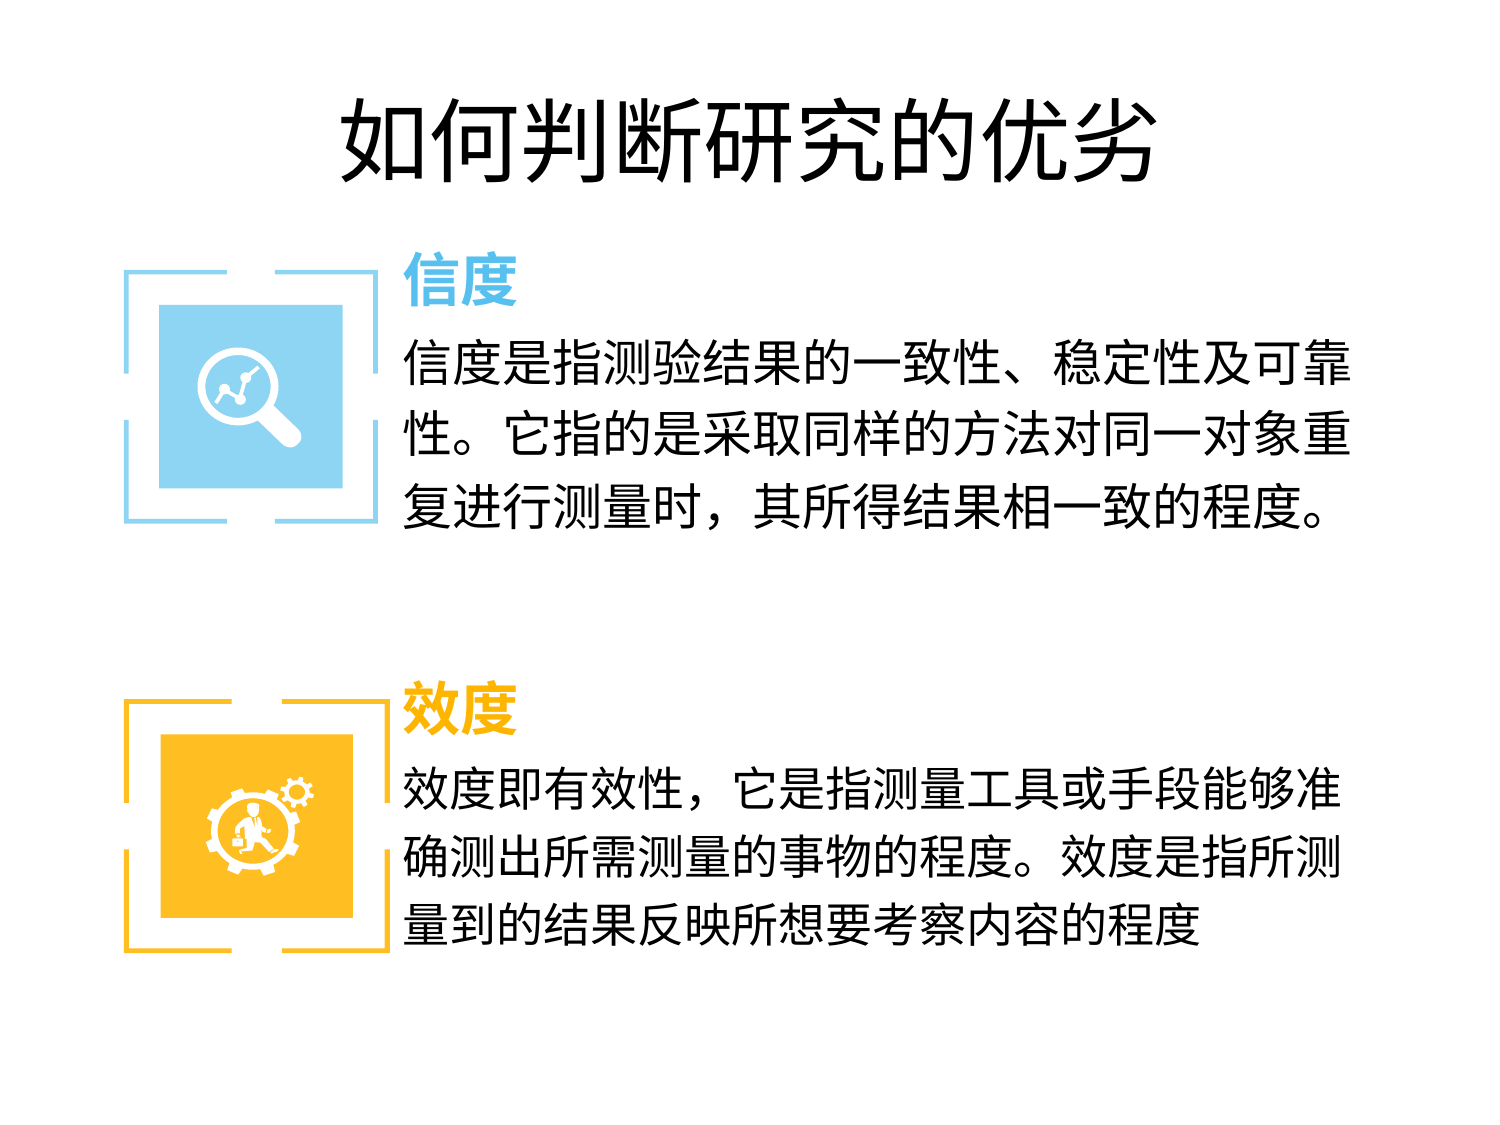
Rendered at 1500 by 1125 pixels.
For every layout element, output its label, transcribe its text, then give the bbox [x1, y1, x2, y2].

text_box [123, 269, 379, 524]
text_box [123, 698, 390, 954]
title 如何判断研究的优劣 [75, 45, 1425, 233]
text_box 效度 [402, 661, 1241, 743]
text_box 效度即有效性，它是指测量工具或手段能够准确测出所需测量的事物的程度。效度是指所测量到的结果反映所想要考察内容的程度 [402, 748, 1388, 954]
text_box 信度 [402, 231, 1241, 313]
text_box 信度是指测验结果的一致性、稳定性及可靠性。它指的是采取同样的方法对同一对象重复进行测量时，其所得结果相一致的程度。 [402, 318, 1388, 524]
